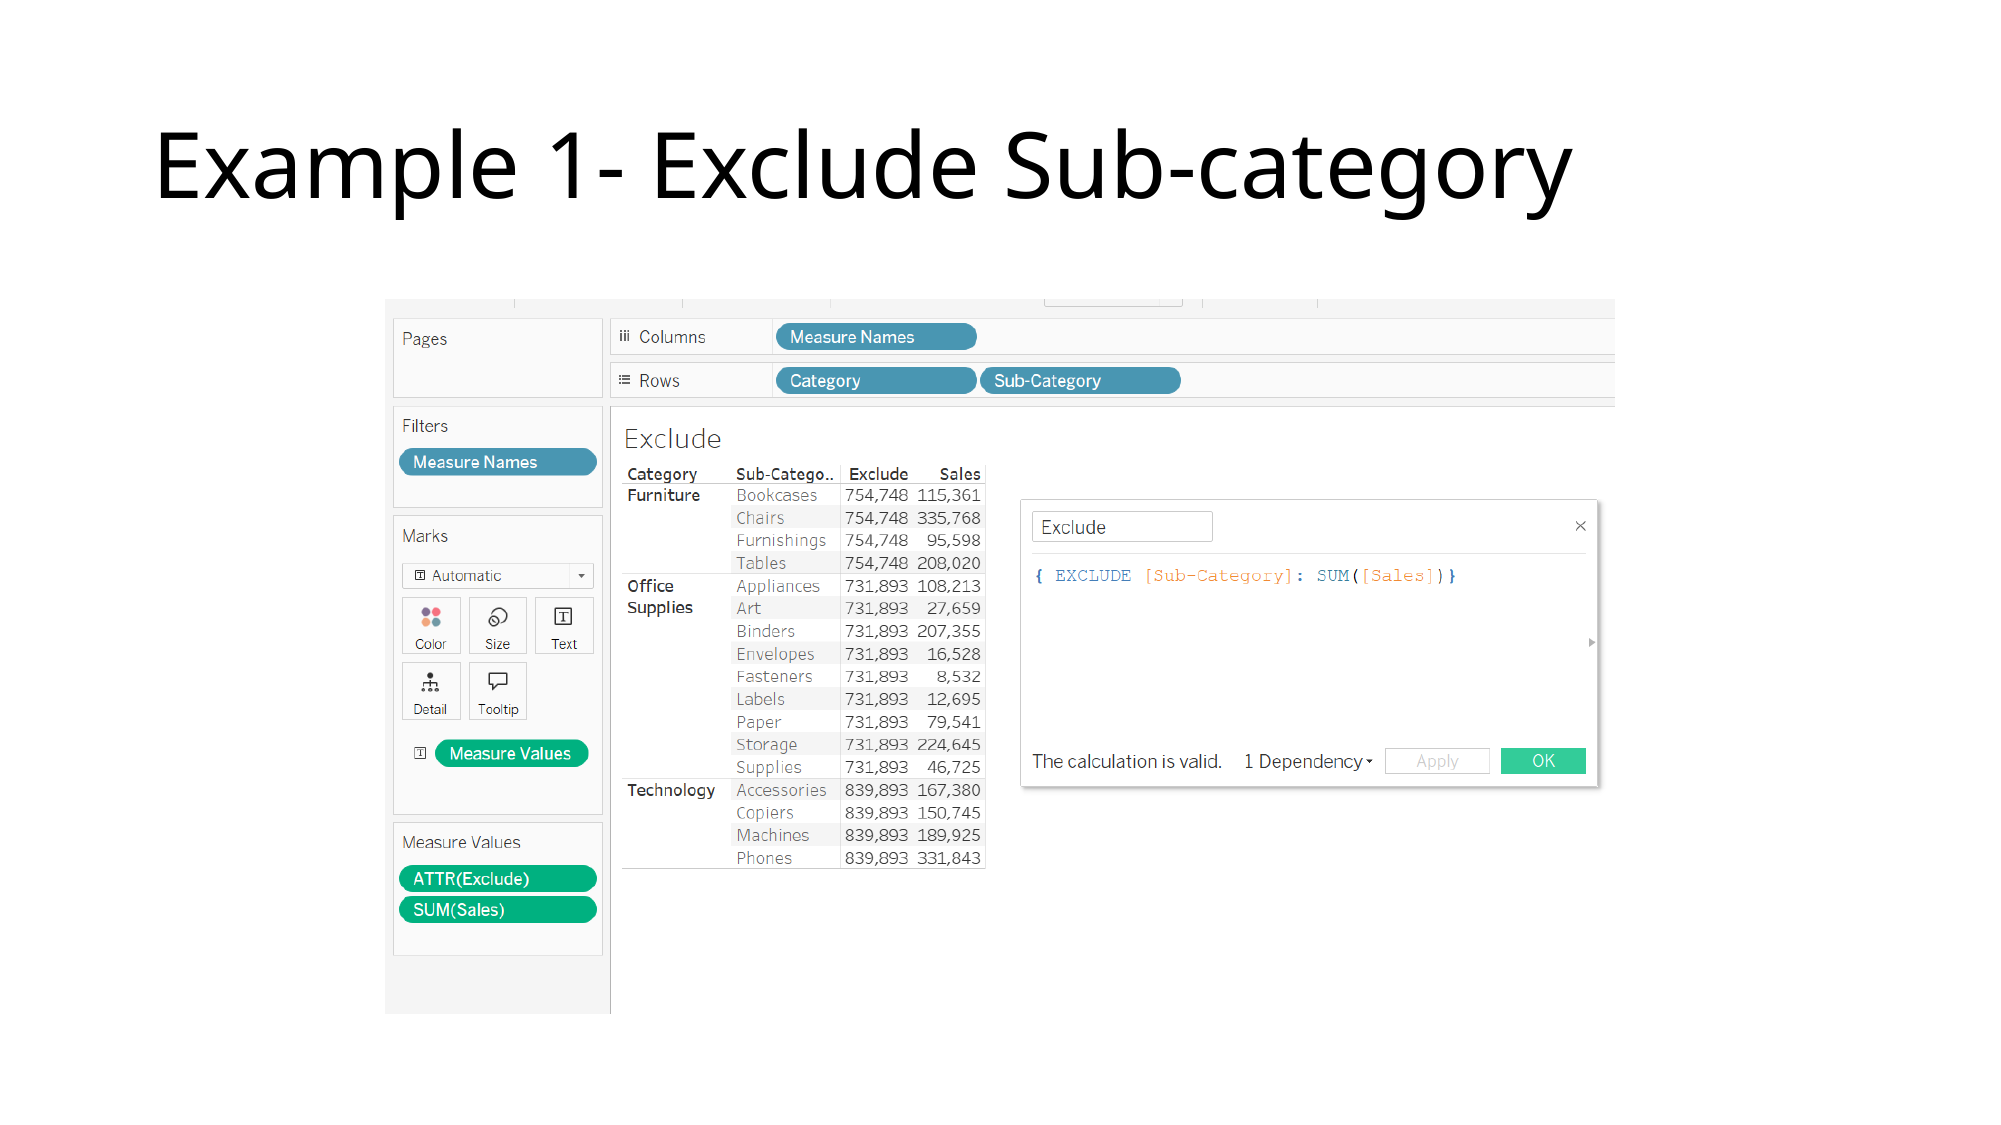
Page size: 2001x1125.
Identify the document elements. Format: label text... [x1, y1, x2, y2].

title Example 1- Exclude Sub-category [137, 59, 1863, 278]
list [385, 299, 1615, 1014]
